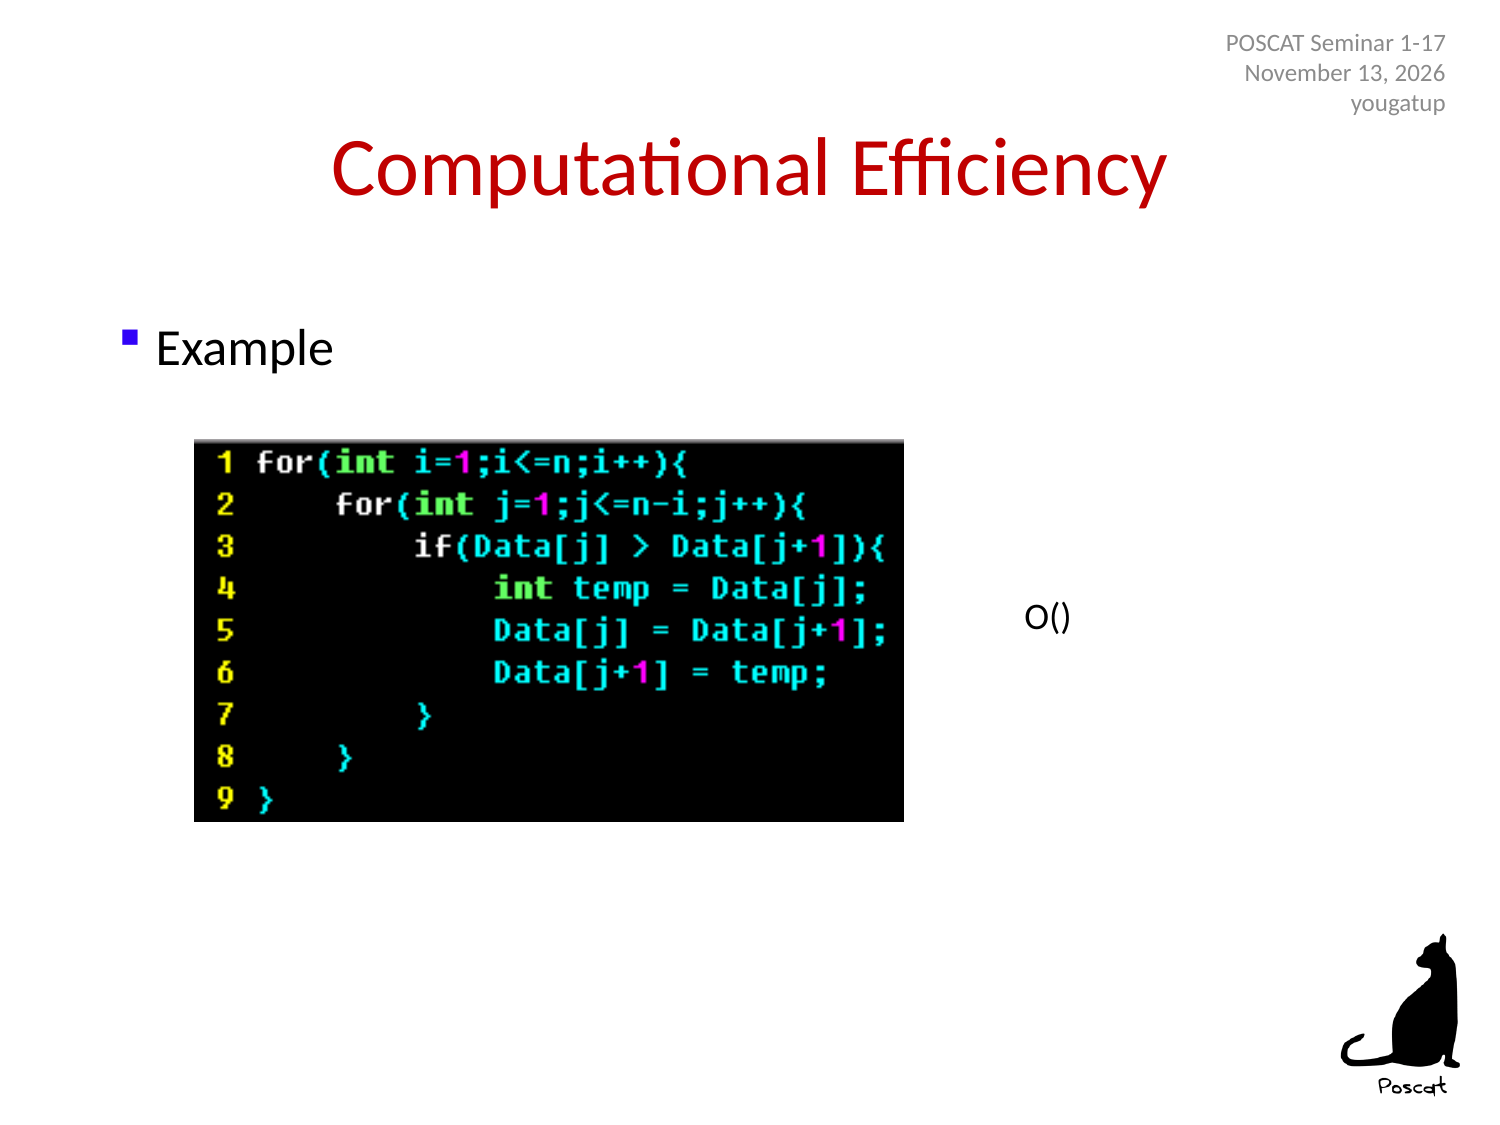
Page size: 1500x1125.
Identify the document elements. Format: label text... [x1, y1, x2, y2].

title Computational Efficiency [103, 59, 1397, 278]
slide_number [1123, 29, 1462, 113]
picture [1317, 927, 1500, 1103]
picture [194, 439, 904, 822]
list Example [103, 299, 1397, 1014]
